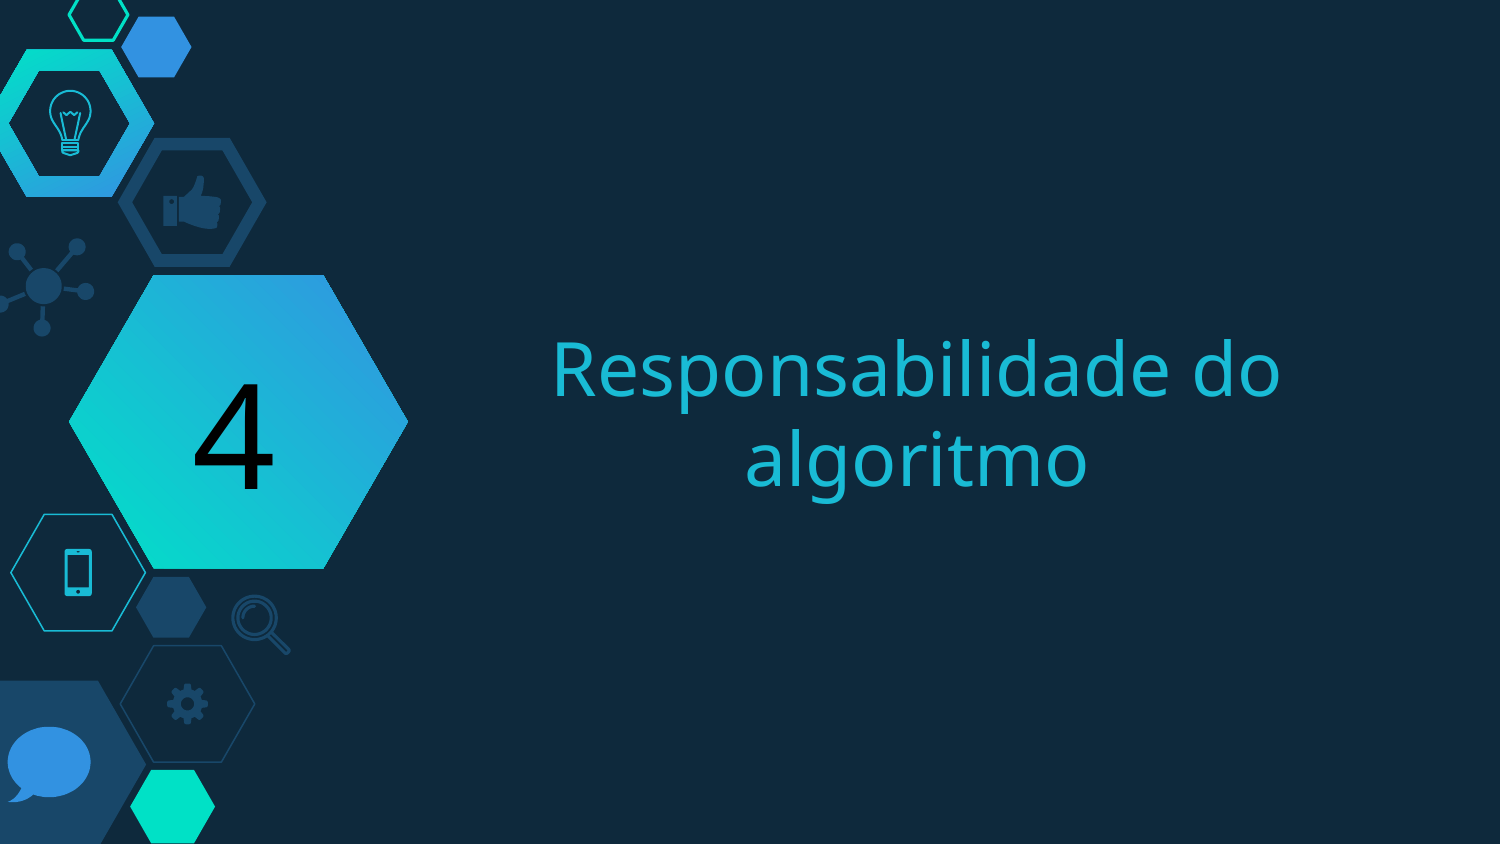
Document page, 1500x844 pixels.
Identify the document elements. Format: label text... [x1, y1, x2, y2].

title Responsabilidade do algoritmo [454, 326, 1380, 517]
text_box 4 [177, 293, 254, 466]
